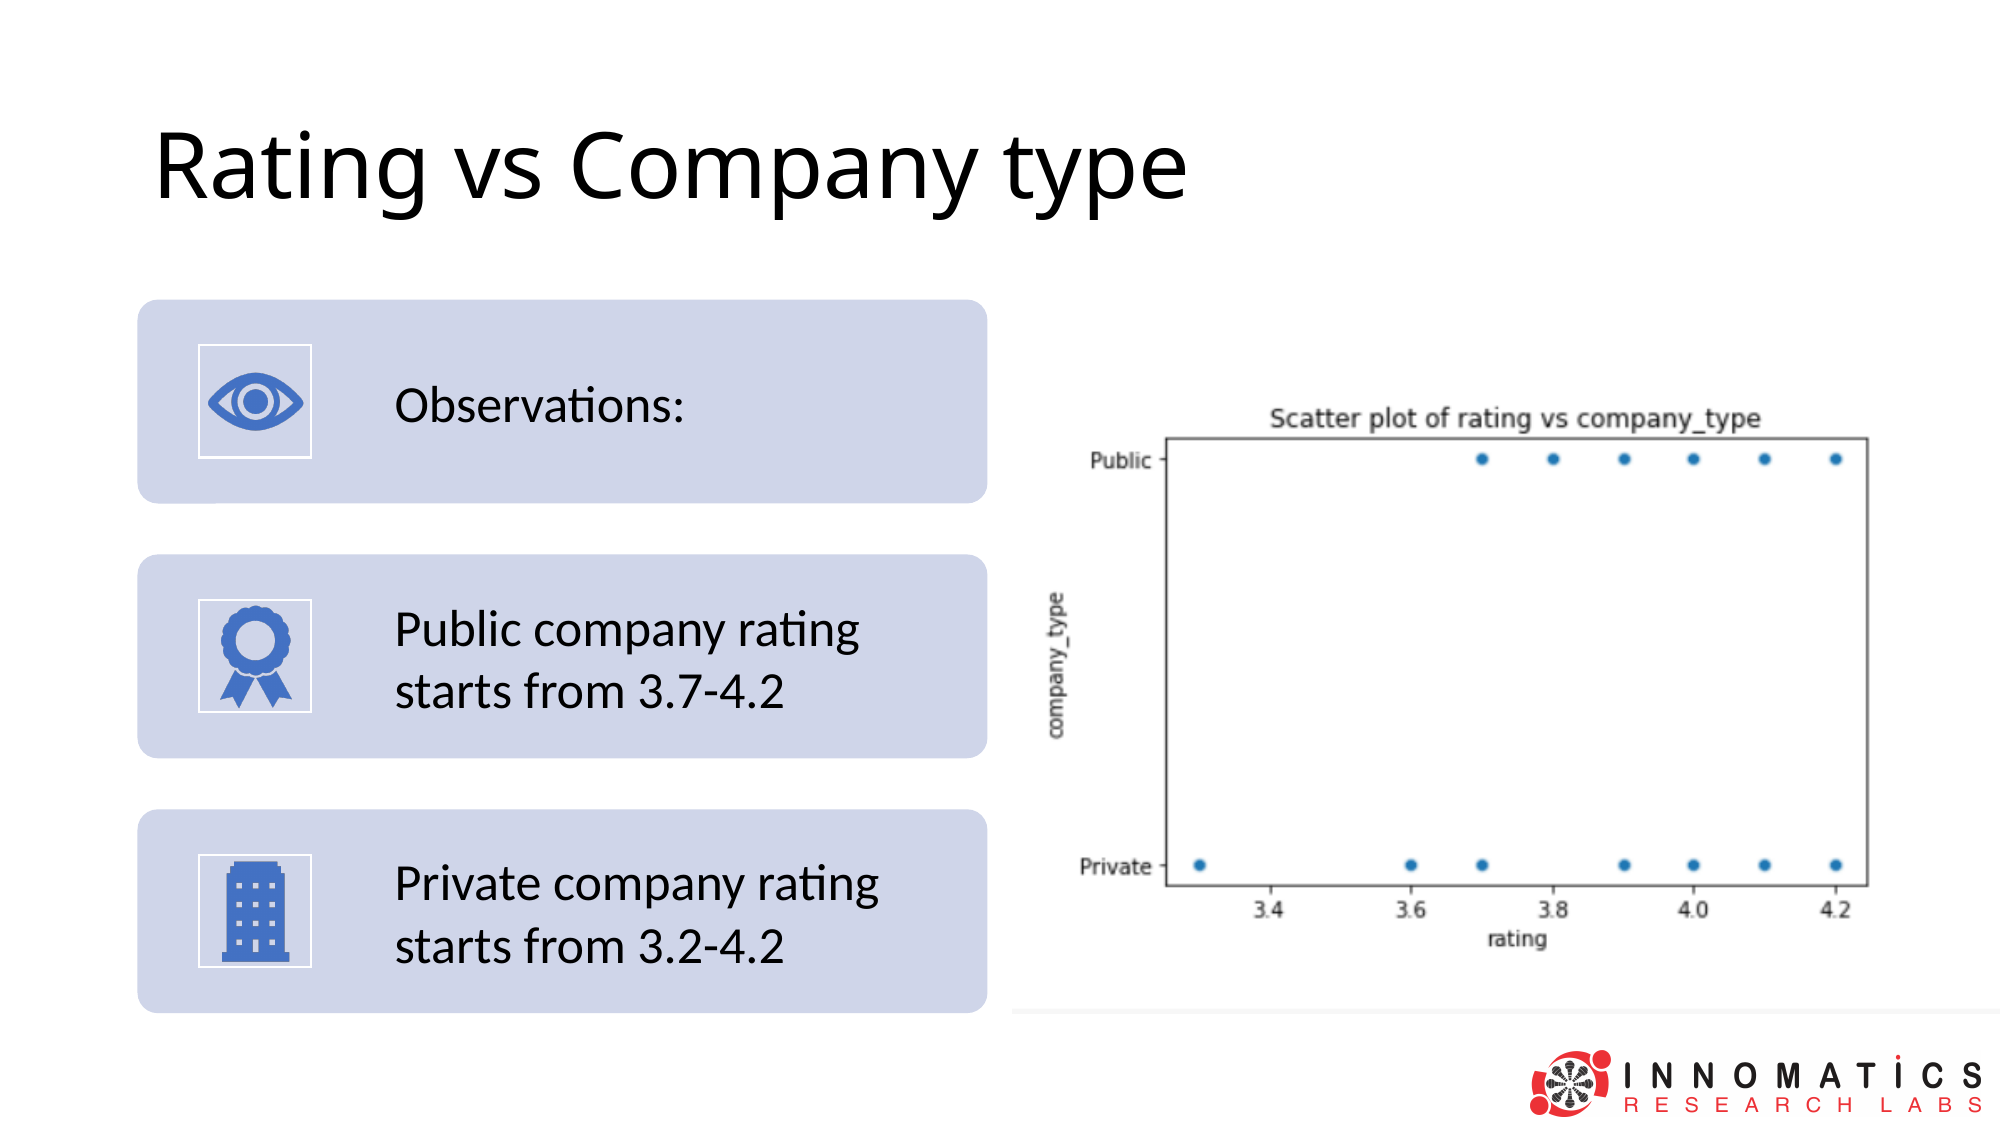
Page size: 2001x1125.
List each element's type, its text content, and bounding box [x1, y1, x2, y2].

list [137, 299, 988, 1014]
picture [1530, 1050, 1981, 1117]
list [1012, 378, 2000, 1014]
title Rating vs Company type [137, 59, 1863, 278]
